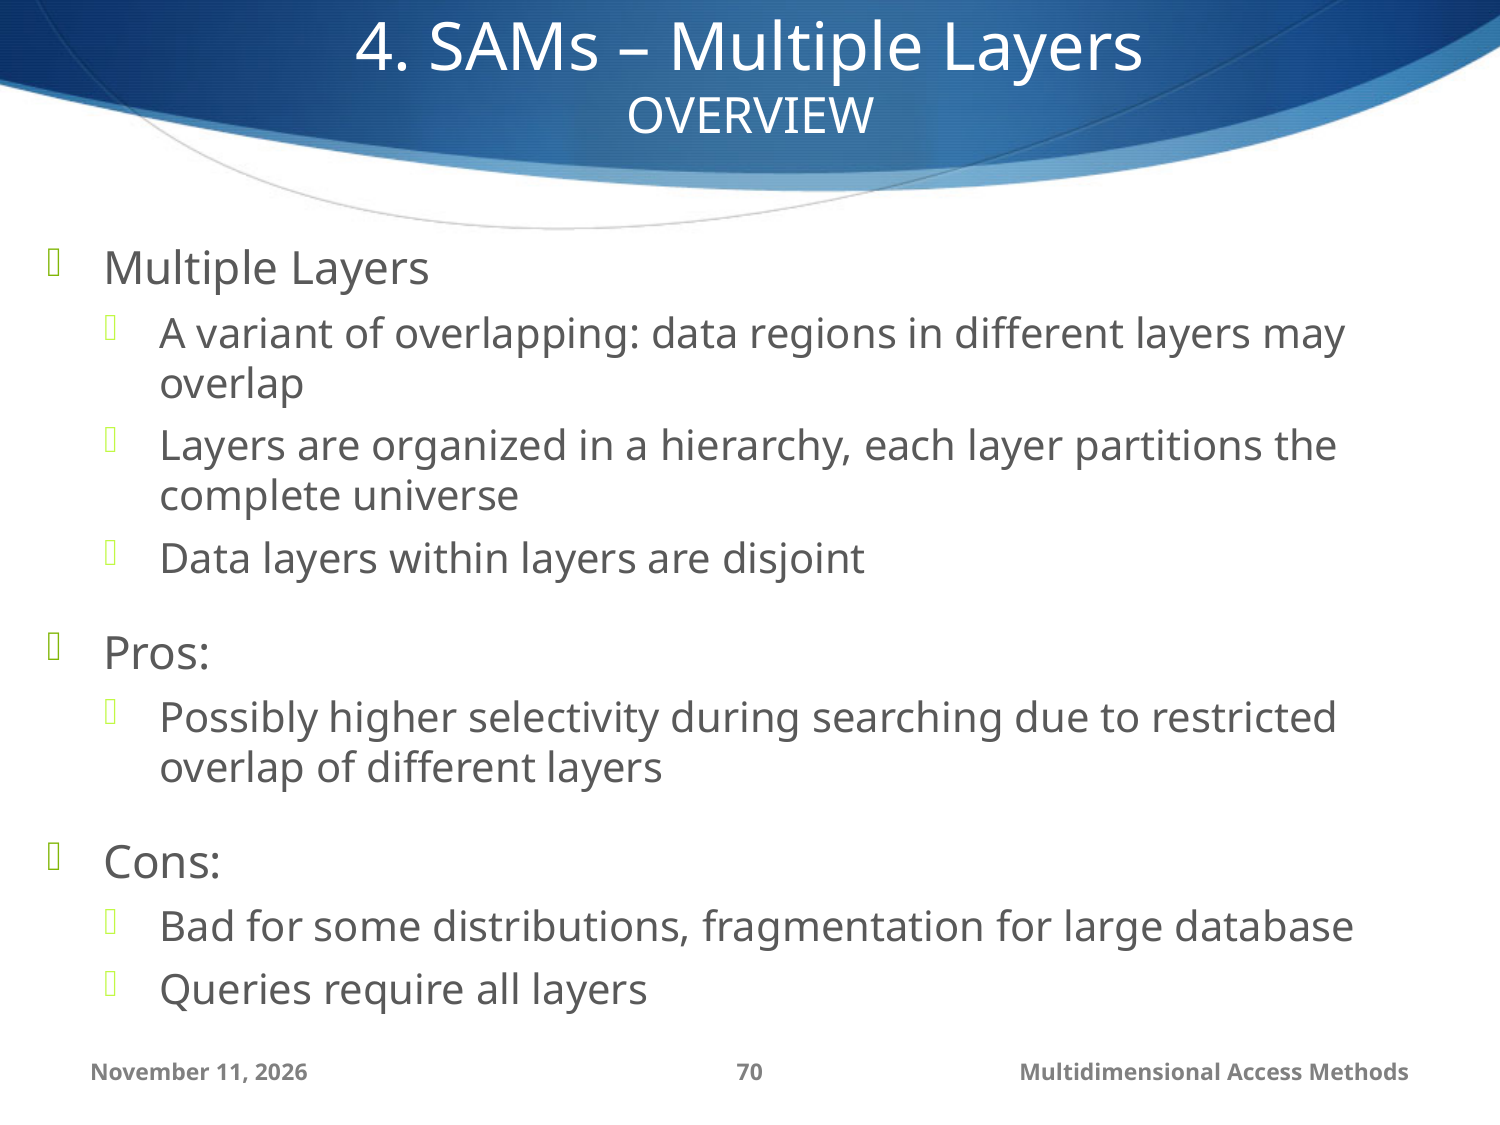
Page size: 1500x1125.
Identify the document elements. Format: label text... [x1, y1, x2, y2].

text_box 4. SAMs – Multiple Layers OVERVIEW [32, 0, 1470, 162]
text_box Multiple Layers A variant of overlapping: data regions in different layers may overlap Layers are organized in a hierarchy, each layer partitions the complete universe Data layers within layers are disjoint Pros: Possibly higher selectivity during searching due to restricted overlap of different layers Cons: Bad for some distributions, fragmentation for large database Queries require all layers [32, 231, 1470, 1043]
footer Multidimensional Access Methods [949, 1043, 1425, 1103]
slide_number 70 [706, 1043, 794, 1103]
picture [0, 0, 1500, 1125]
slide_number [75, 1043, 425, 1103]
